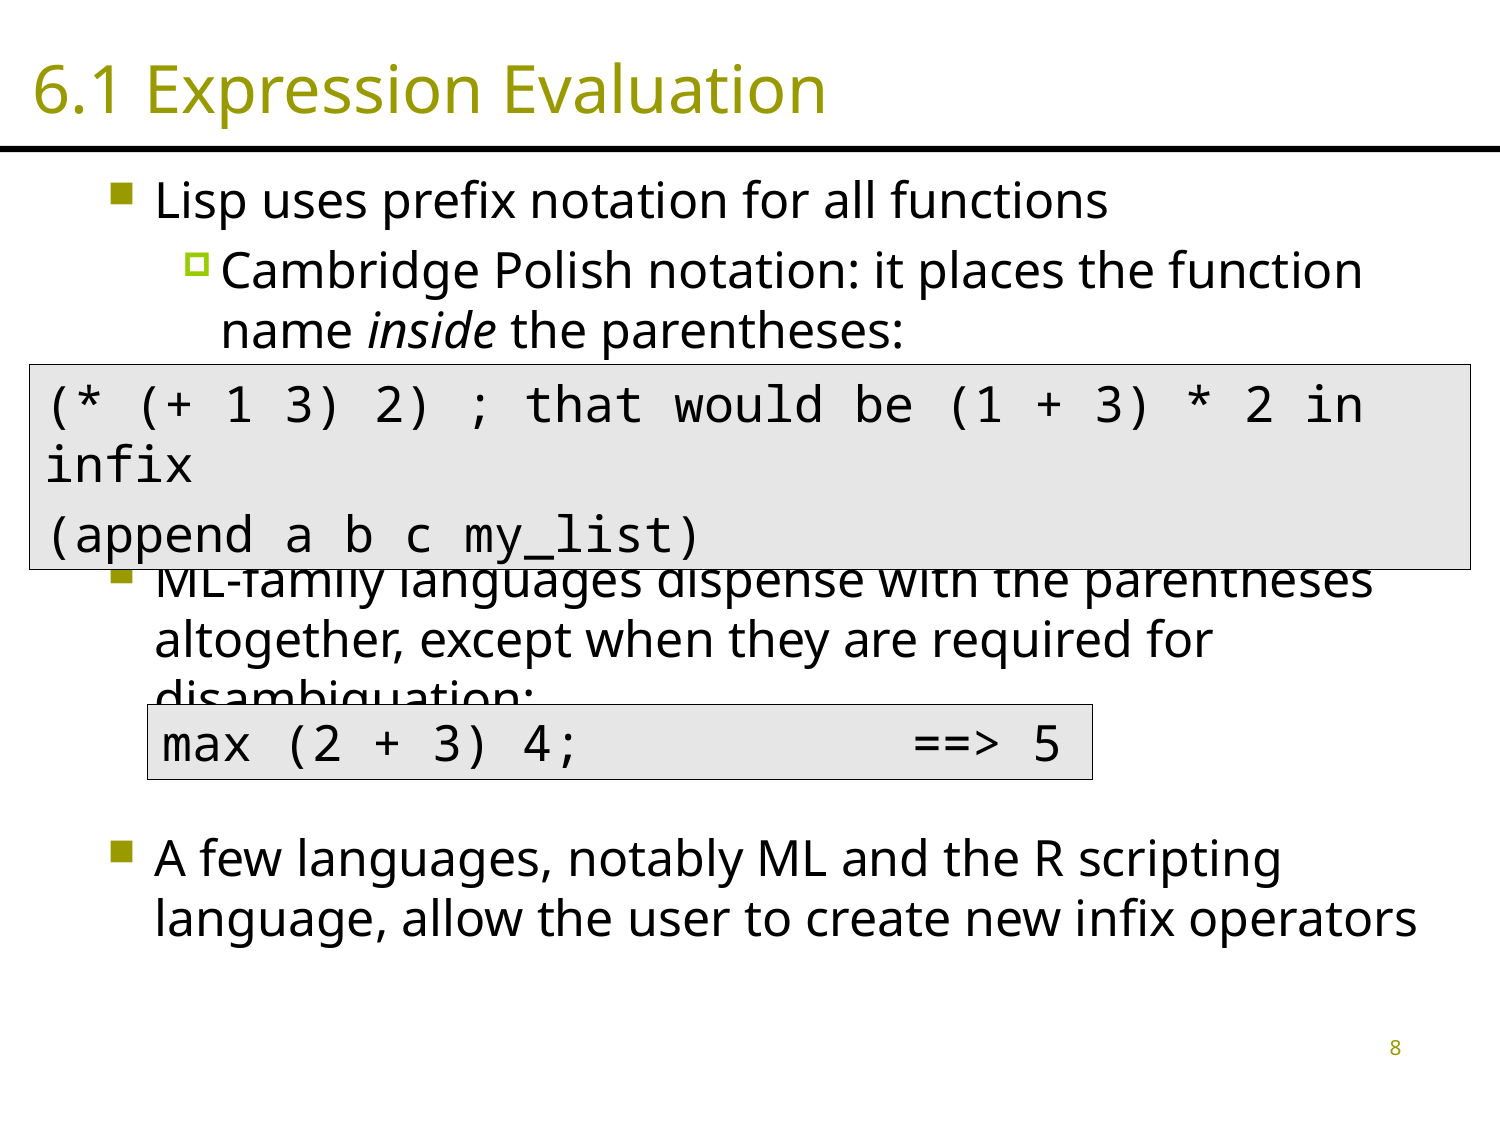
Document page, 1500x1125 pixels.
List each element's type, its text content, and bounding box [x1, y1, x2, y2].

text_box (* (+ 1 3) 2) ; that would be (1 + 3) * 2 in infix (append a b c my_list) [29, 364, 1471, 570]
text_box max (2 + 3) 4; ==> 5 [147, 704, 1093, 779]
slide_number 8 [1066, 1026, 1417, 1102]
list Lisp uses prefix notation for all functions Cambridge Polish notation: it places the function name inside the parentheses: ML-family languages dispense with the parentheses altogether, except when they are required for disambiguation: A few languages, notably ML and the R scripting language, allow the user to create new infix operators [17, 160, 1483, 1006]
title 6.1 Expression Evaluation [17, 7, 1483, 135]
